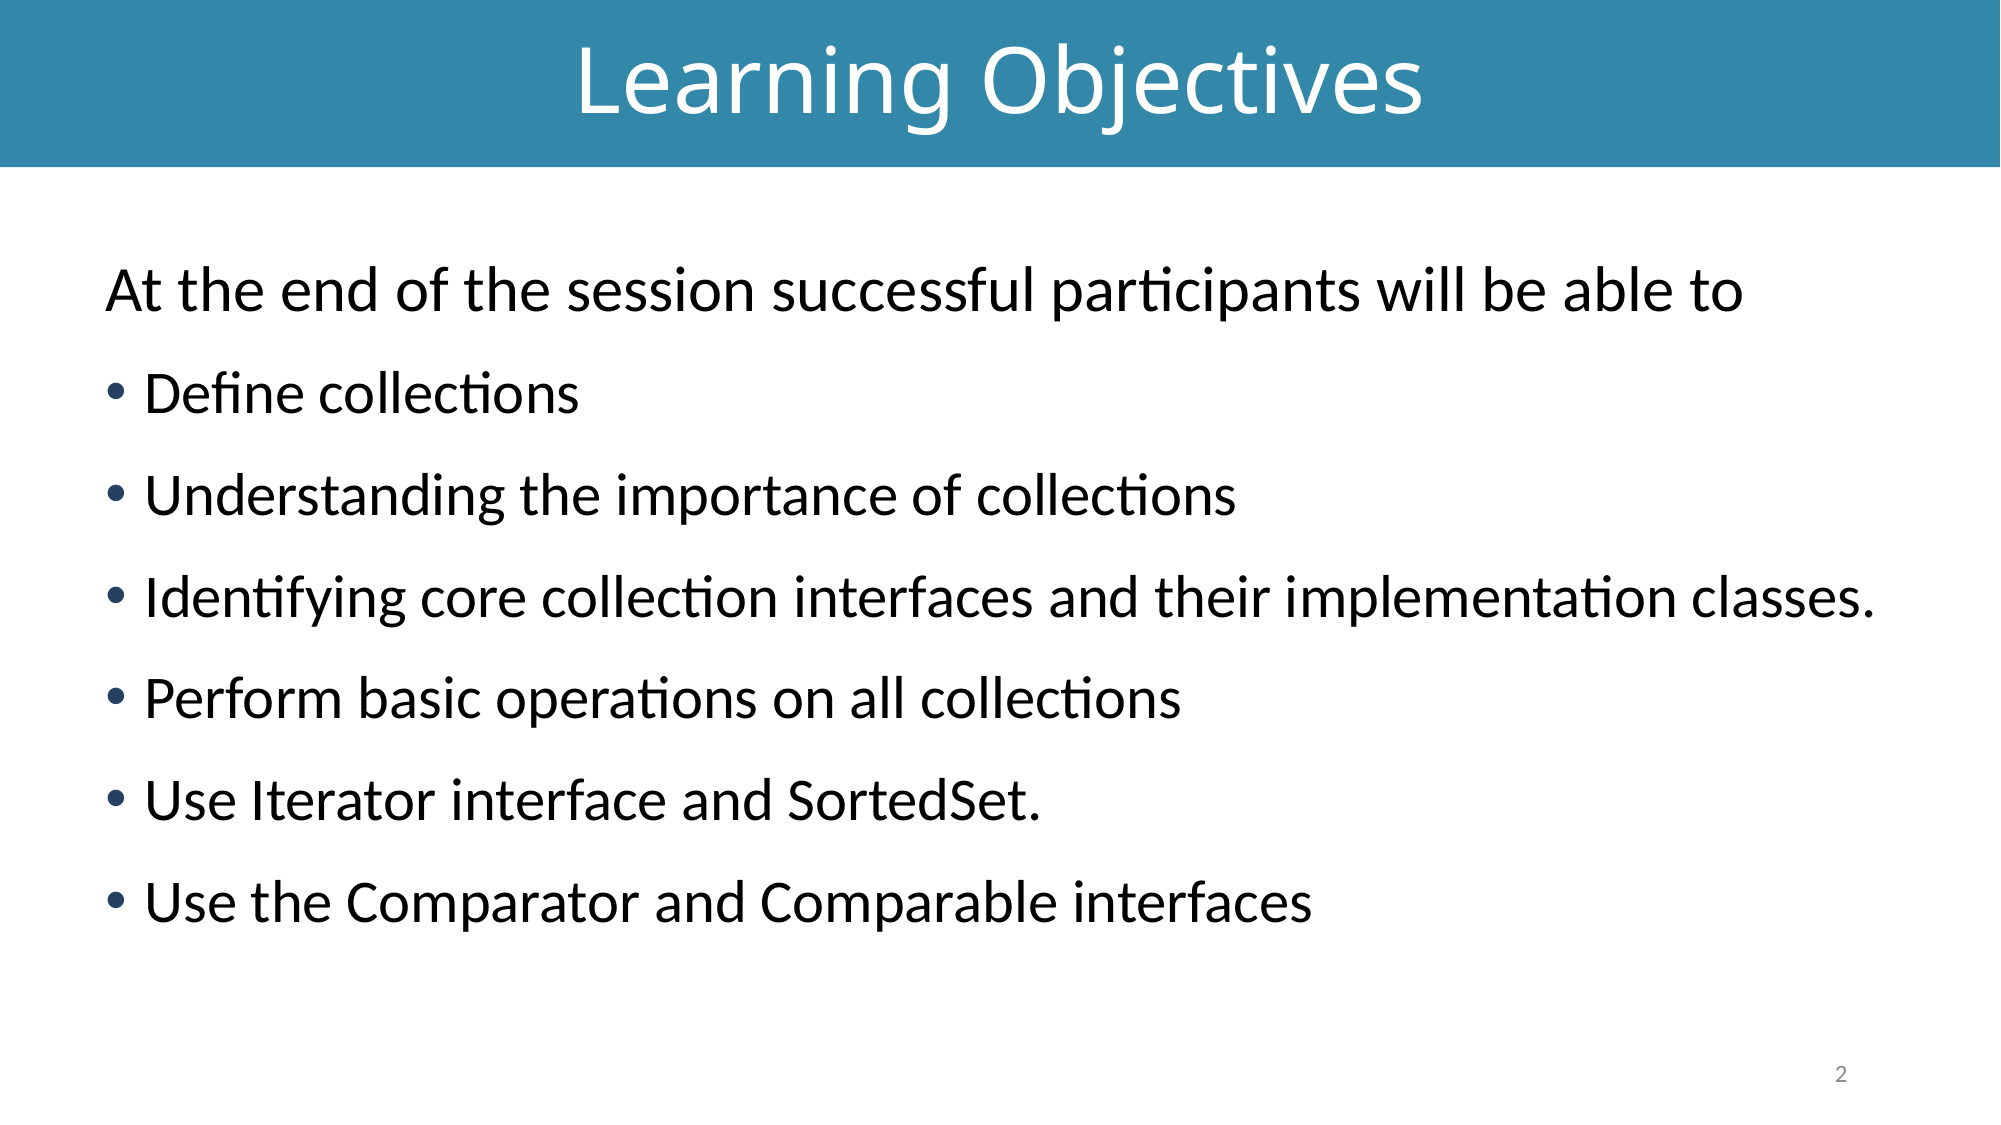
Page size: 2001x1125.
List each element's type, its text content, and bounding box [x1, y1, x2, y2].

slide_number 2 [1412, 1042, 1863, 1103]
title Learning Objectives [0, 0, 2000, 168]
list At the end of the session successful participants will be able to Define collections Understanding the importance of collections Identifying core collection interfaces and their implementation classes. Perform basic operations on all collections Use Iterator interface and SortedSet. Use the Comparator and Comparable interfaces [90, 247, 1897, 962]
